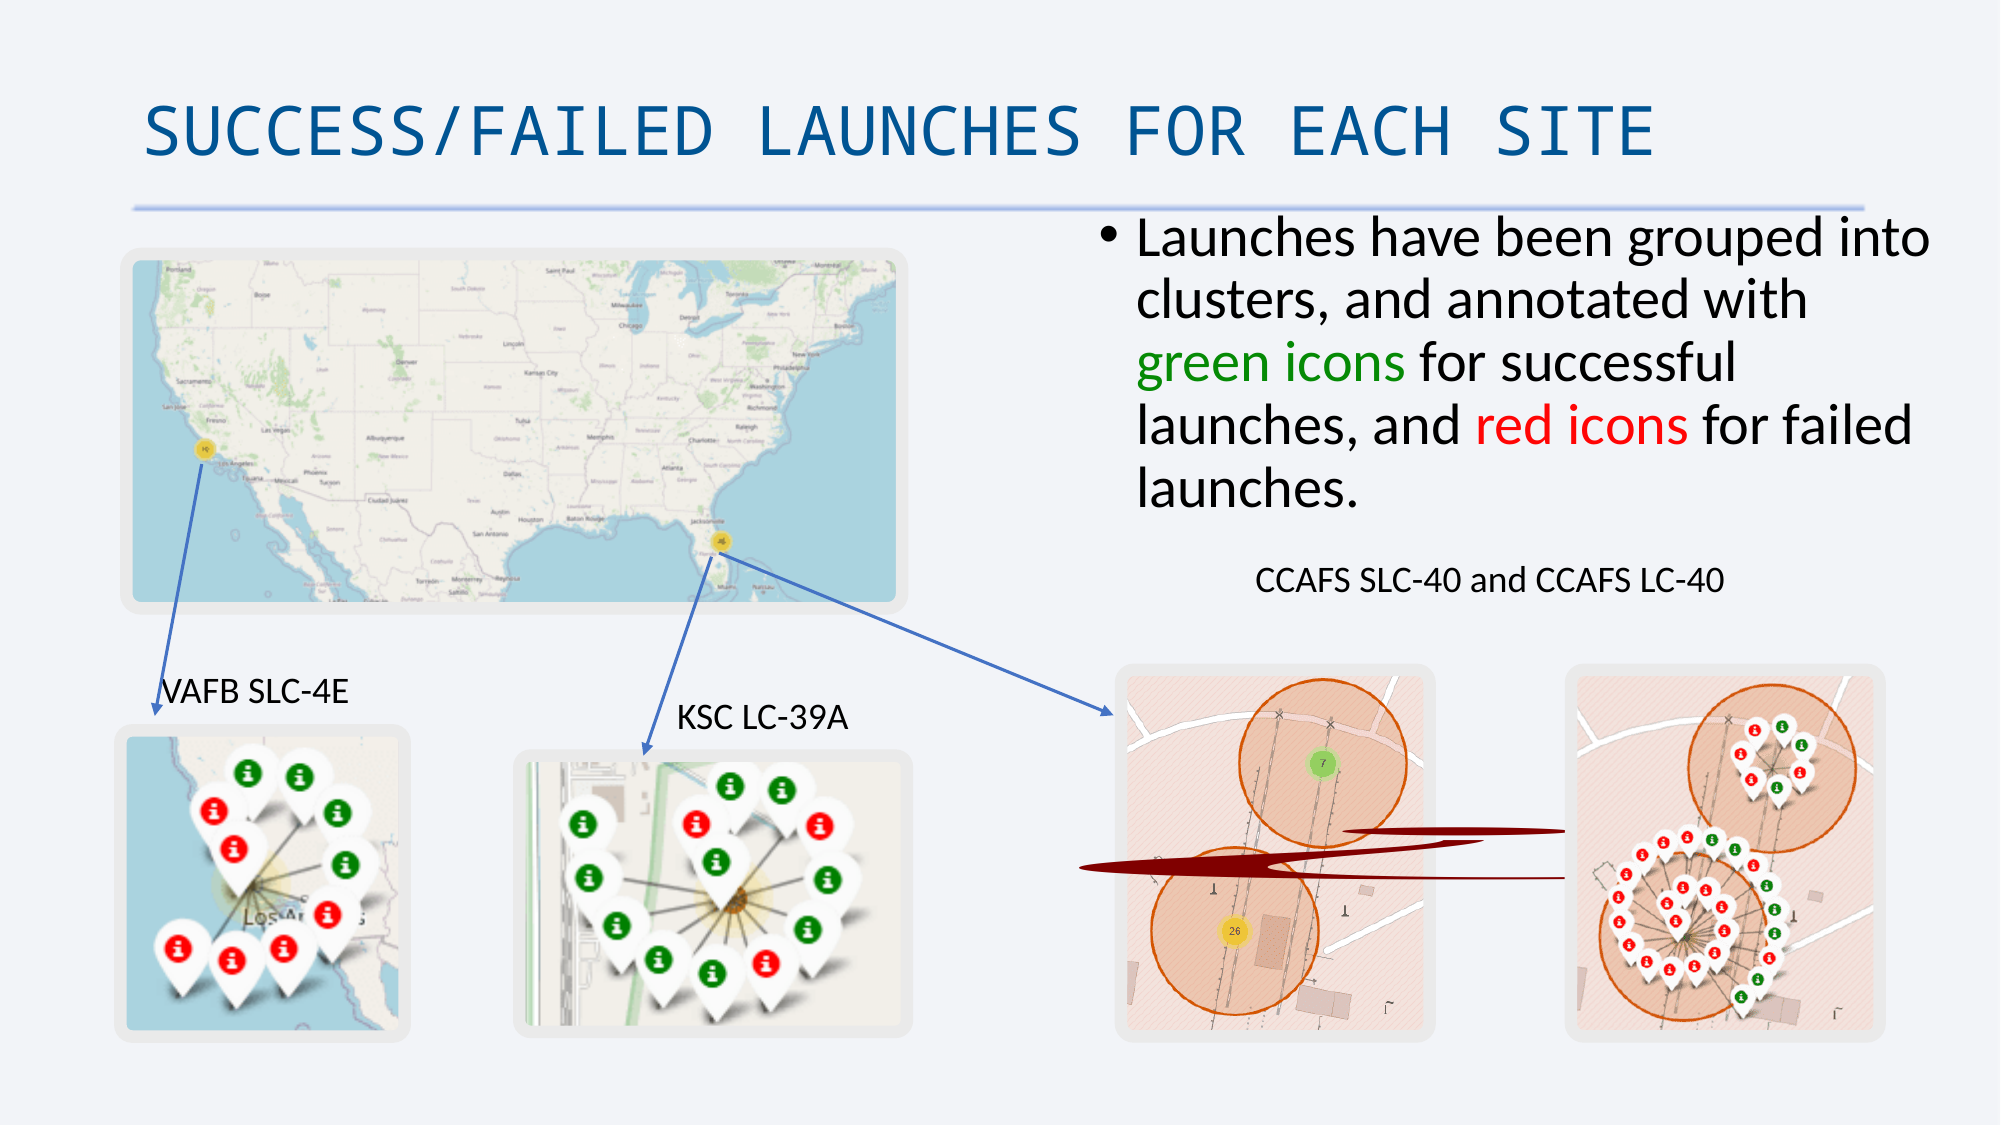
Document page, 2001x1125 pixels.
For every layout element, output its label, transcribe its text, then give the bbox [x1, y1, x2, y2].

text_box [643, 556, 712, 756]
text_box SUCCESS/FAILED LAUNCHES FOR EACH SITE [126, 88, 1852, 179]
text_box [154, 463, 202, 716]
slide_number 36 [1429, 988, 1880, 1055]
text_box KSC LC-39A [712, 684, 880, 745]
text_box VAFB SLC-4E [112, 658, 398, 718]
picture [0, 0, 2001, 1125]
text_box Launches have been grouped into clusters, and annotated with green icons for successful launches, and red icons for failed launches. [1083, 211, 1954, 515]
text_box CCAFS SLC-40 and CCAFS LC-40 [1083, 547, 1897, 608]
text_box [719, 552, 1114, 716]
